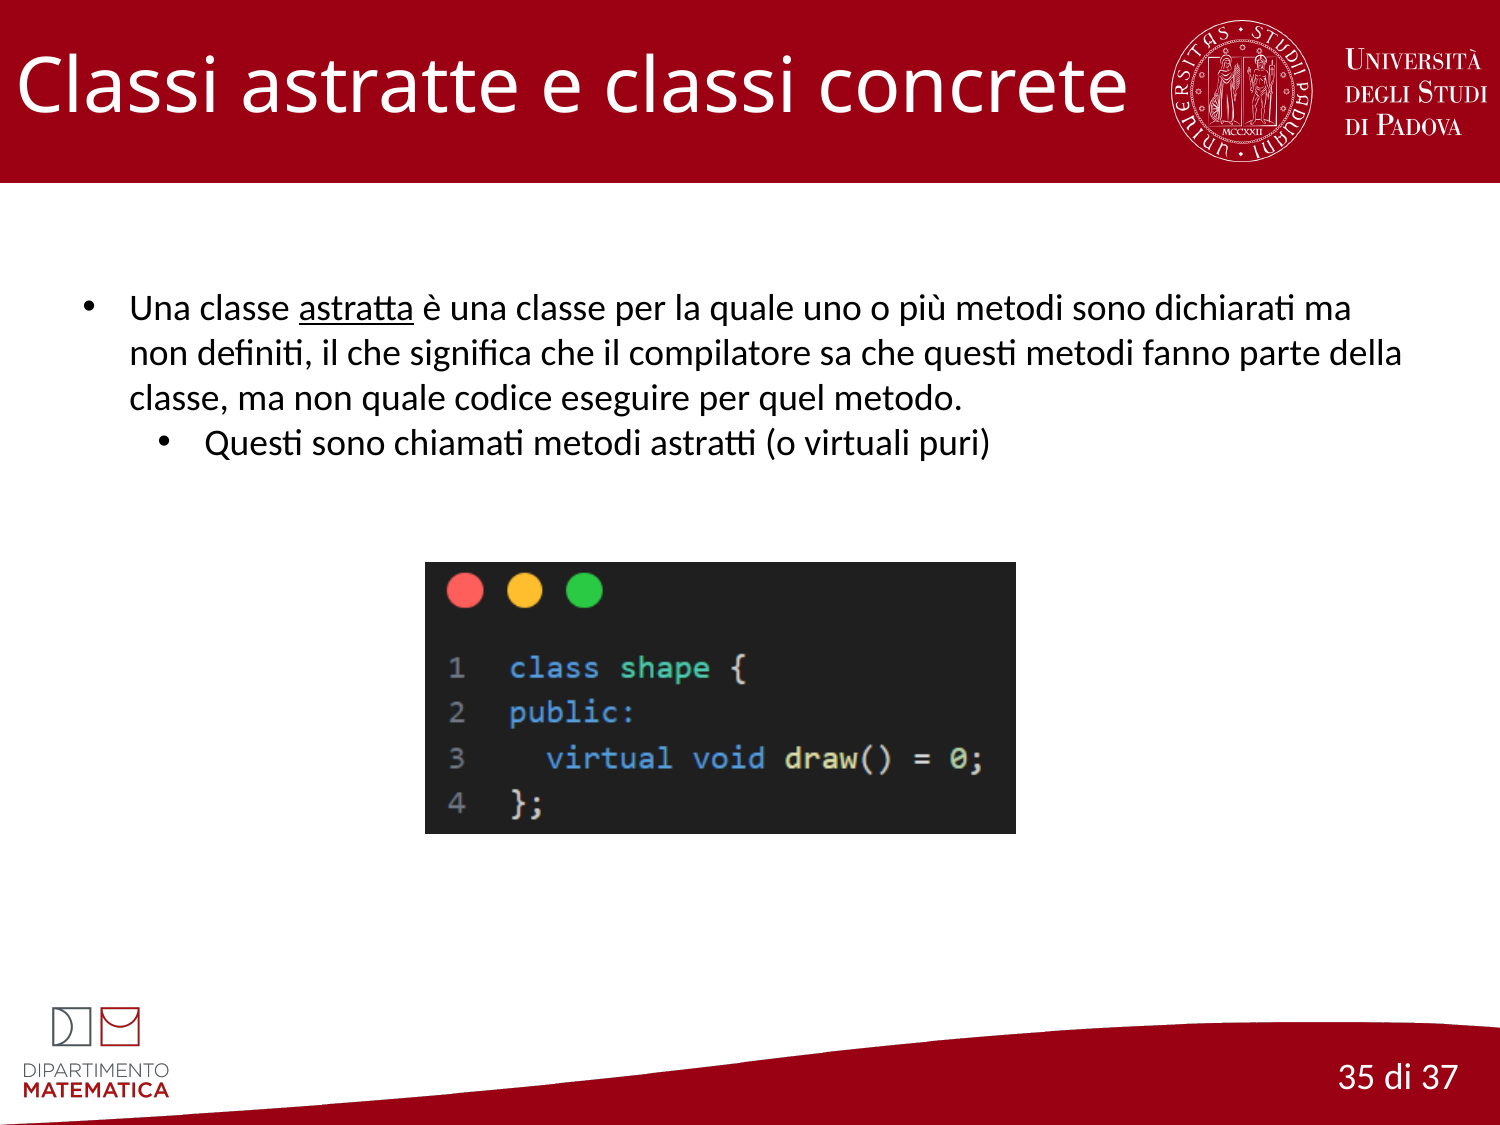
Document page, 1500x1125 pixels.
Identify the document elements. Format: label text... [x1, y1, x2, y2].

picture [425, 562, 1016, 834]
text_box Una classe astratta è una classe per la quale uno o più metodi sono dichiarati ma non definiti, il che significa che il compilatore sa che questi metodi fanno parte della classe, ma non quale codice eseguire per quel metodo. Questi sono chiamati metodi astratti (o virtuali puri) [67, 275, 1433, 471]
title Classi astratte e classi concrete [0, 0, 1159, 180]
picture [1171, 20, 1487, 162]
picture [0, 1007, 1500, 1125]
slide_number 35 di 37 [1136, 1044, 1474, 1104]
